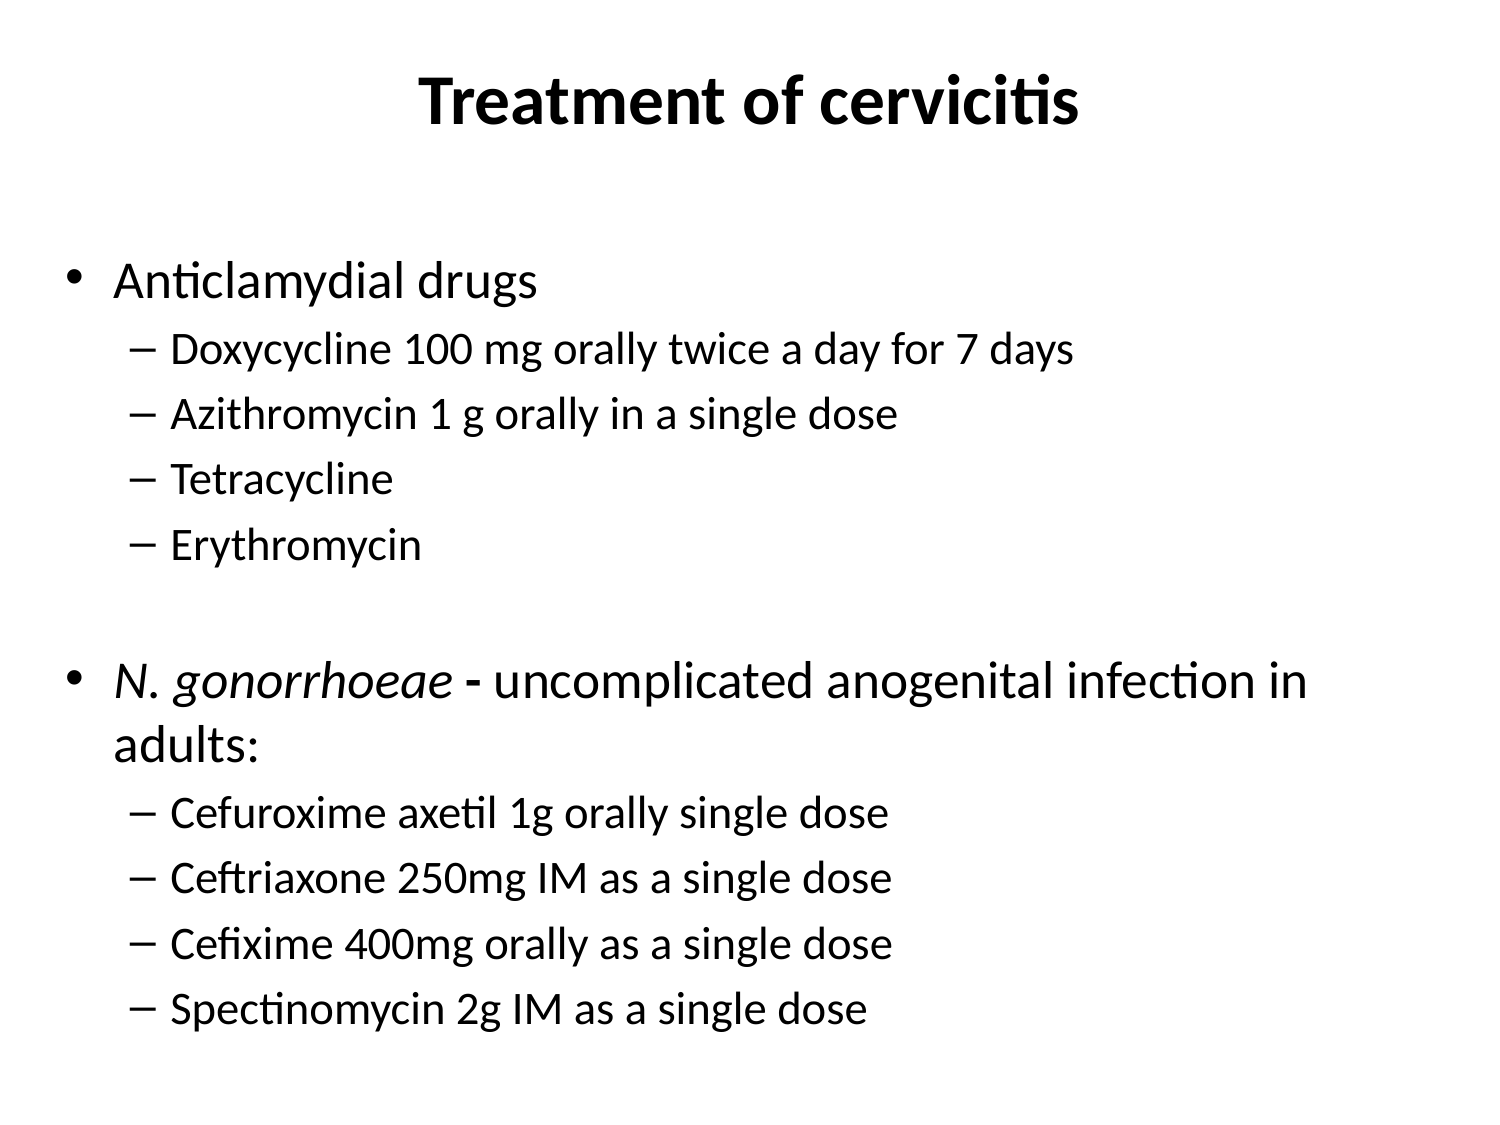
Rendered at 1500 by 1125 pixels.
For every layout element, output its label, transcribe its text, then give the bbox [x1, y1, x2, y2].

list Anticlamydial drugs Doxycycline 100 mg orally twice a day for 7 days Azithromycin 1 g orally in a single dose Tetracycline Erythromycin N. gonorrhoeae - uncomplicated anogenital infection in adults: Cefuroxime axetil 1g orally single dose Ceftriaxone 250mg IM as a single dose Cefixime 400mg orally as a single dose Spectinomycin 2g IM as a single dose [50, 162, 1463, 1125]
title Treatment of cervicitis [75, 45, 1425, 162]
